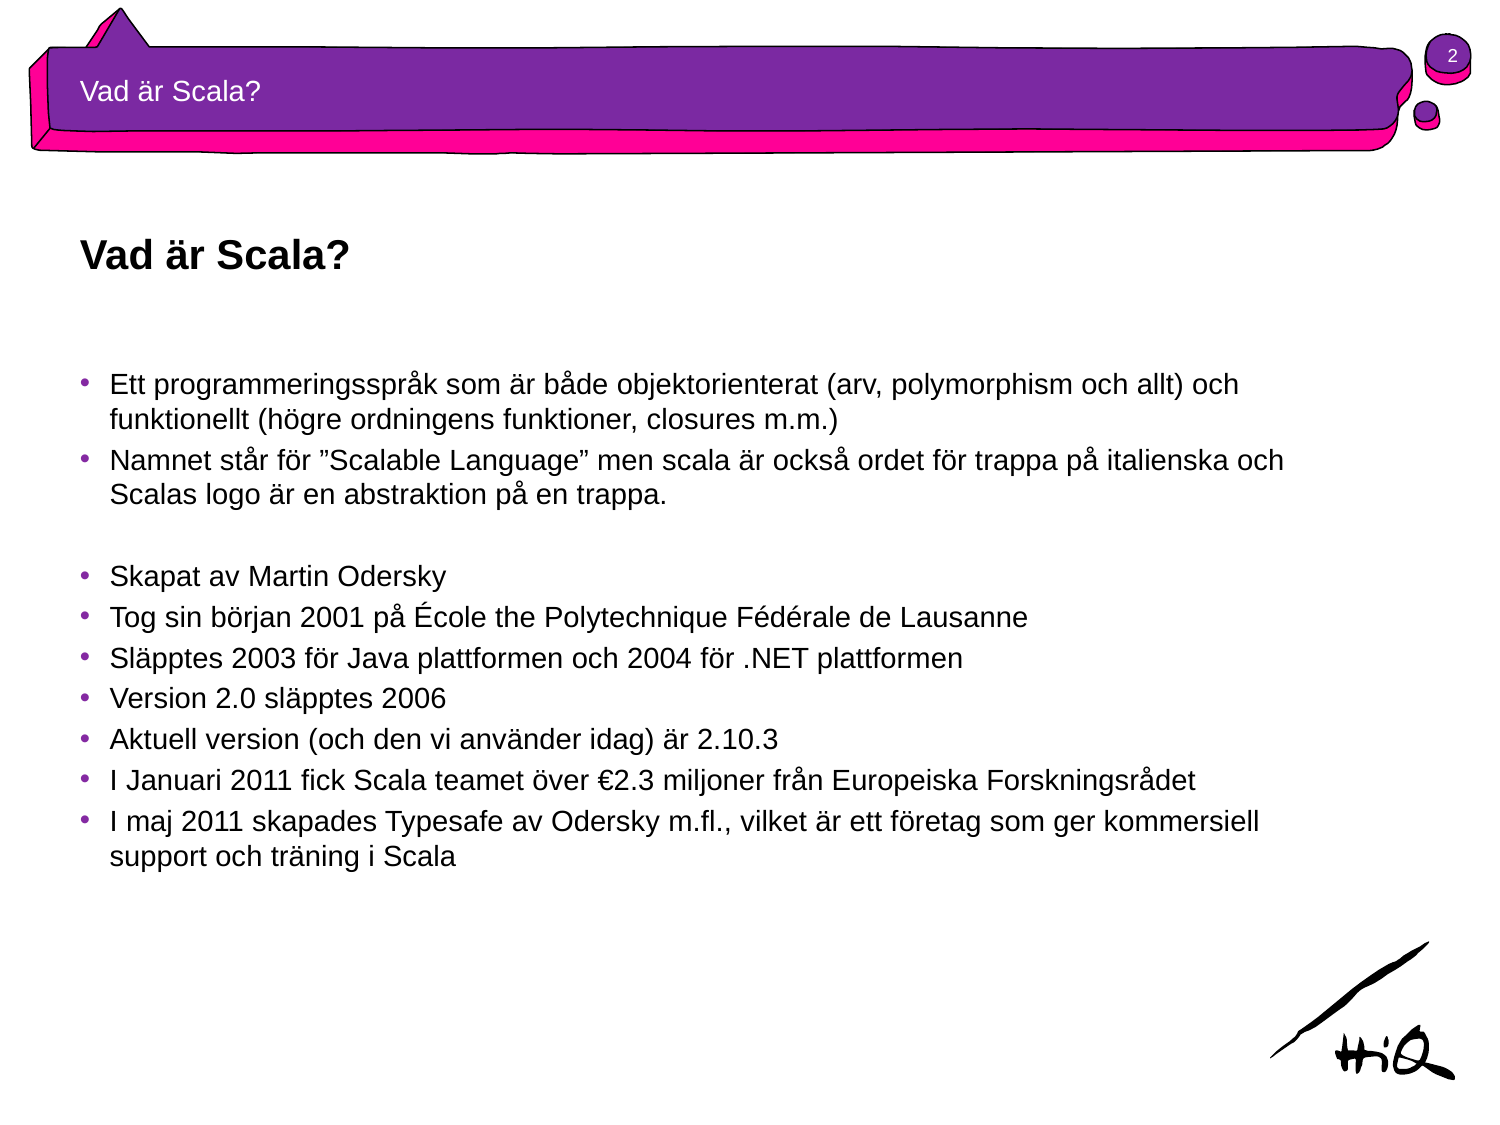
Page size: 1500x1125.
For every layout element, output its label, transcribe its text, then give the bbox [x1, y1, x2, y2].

title Vad är Scala? [64, 54, 1365, 126]
list Vad är Scala? Ett programmeringsspråk som är både objektorienterat (arv, polymorphism och allt) och funktionellt (högre ordningens funktioner, closures m.m.) Namnet står för ”Scalable Language” men scala är också ordet för trappa på italienska och Scalas logo är en abstraktion på en trappa. Skapat av Martin Odersky Tog sin början 2001 på École the Polytechnique Fédérale de Lausanne Släpptes 2003 för Java plattformen och 2004 för .NET plattformen Version 2.0 släpptes 2006 Aktuell version (och den vi använder idag) är 2.10.3 I Januari 2011 fick Scala teamet över €2.3 miljoner från Europeiska Forskningsrådet I maj 2011 skapades Typesafe av Odersky m.fl., vilket är ett företag som ger kommersiell support och träning i Scala [64, 219, 1365, 929]
slide_number 2 [1429, 31, 1477, 79]
